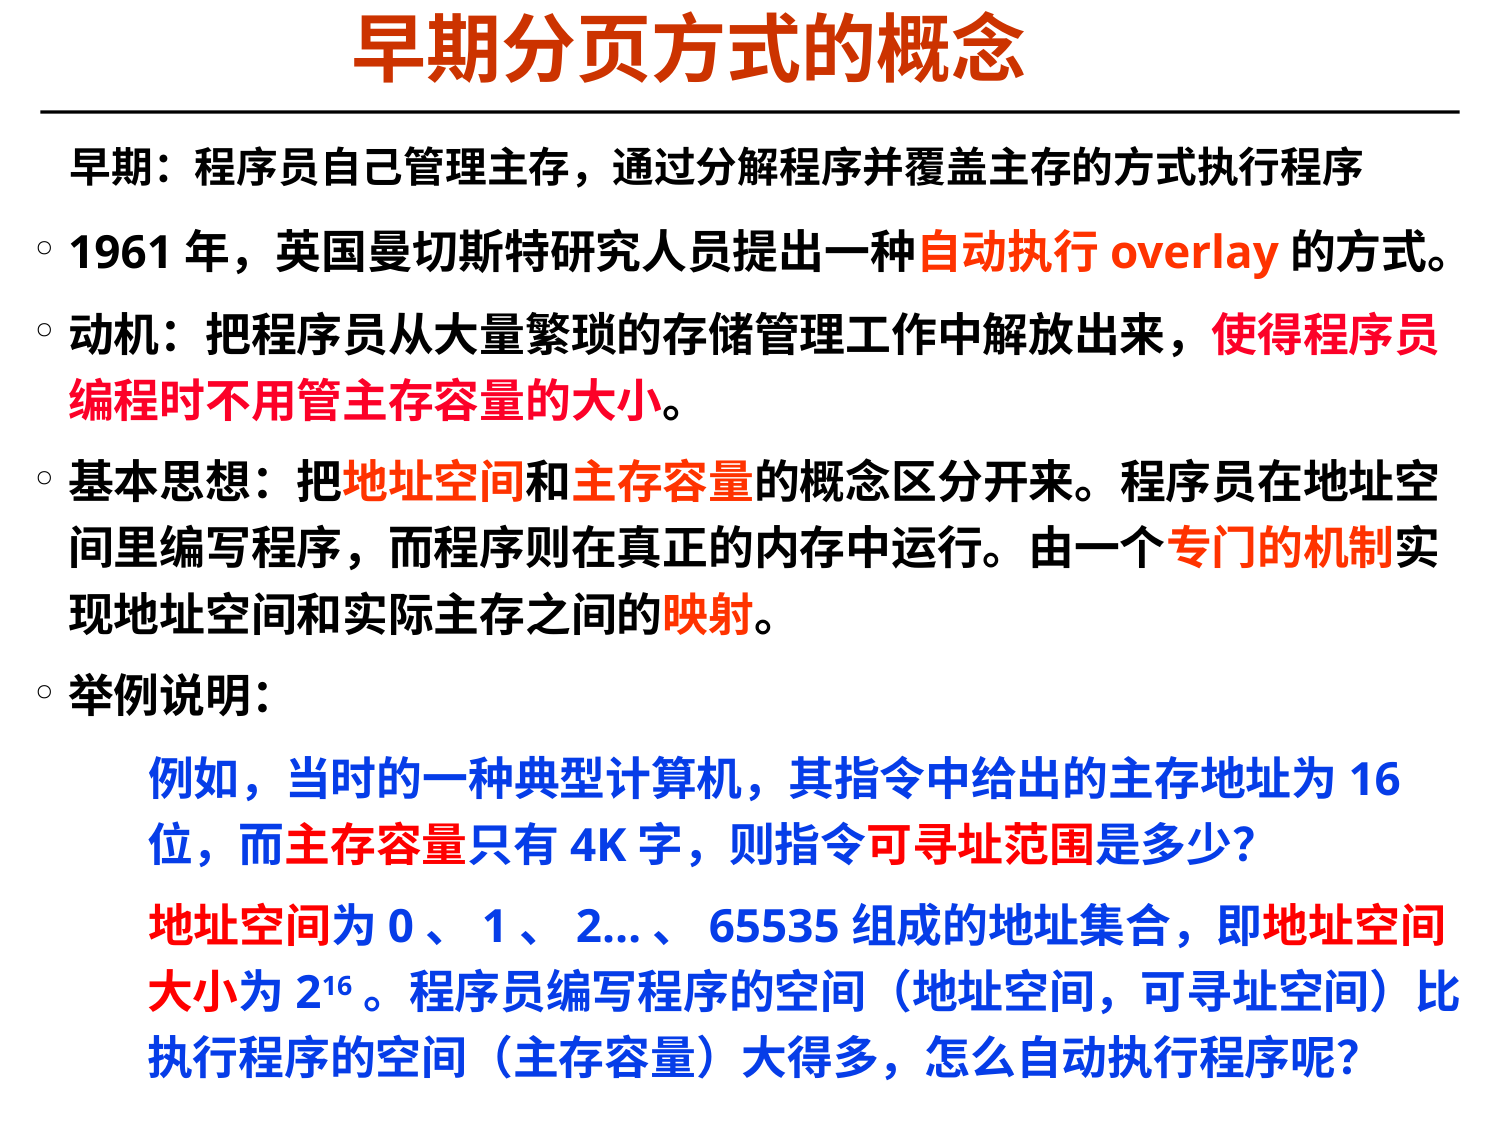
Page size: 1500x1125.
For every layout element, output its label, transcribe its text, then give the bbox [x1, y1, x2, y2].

text_box 早期：程序员自己管理主存，通过分解程序并覆盖主存的方式执行程序 [54, 133, 1424, 199]
title 早期分页方式的概念 [55, 0, 1083, 106]
list 1961年，英国曼切斯特研究人员提出一种自动执行overlay的方式。 动机：把程序员从大量繁琐的存储管理工作中解放出来，使得程序员编程时不用管主存容量的大小。 基本思想：把地址空间和主存容量的概念区分开来。程序员在地址空间里编写程序，而程序则在真正的内存中运行。由一个专门的机制实现地址空间和实际主存之间的映射。 举例说明： 例如，当时的一种典型计算机，其指令中给出的主存地址为16位，而主存容量只有4K字，则指令可寻址范围是多少？ 地址空间为0、1、2…、65535组成的地址集合，即地址空间大小为216。程序员编写程序的空间（地址空间，可寻址空间）比执行程序的空间（主存容量）大得多，怎么自动执行程序呢？ [19, 204, 1487, 1108]
